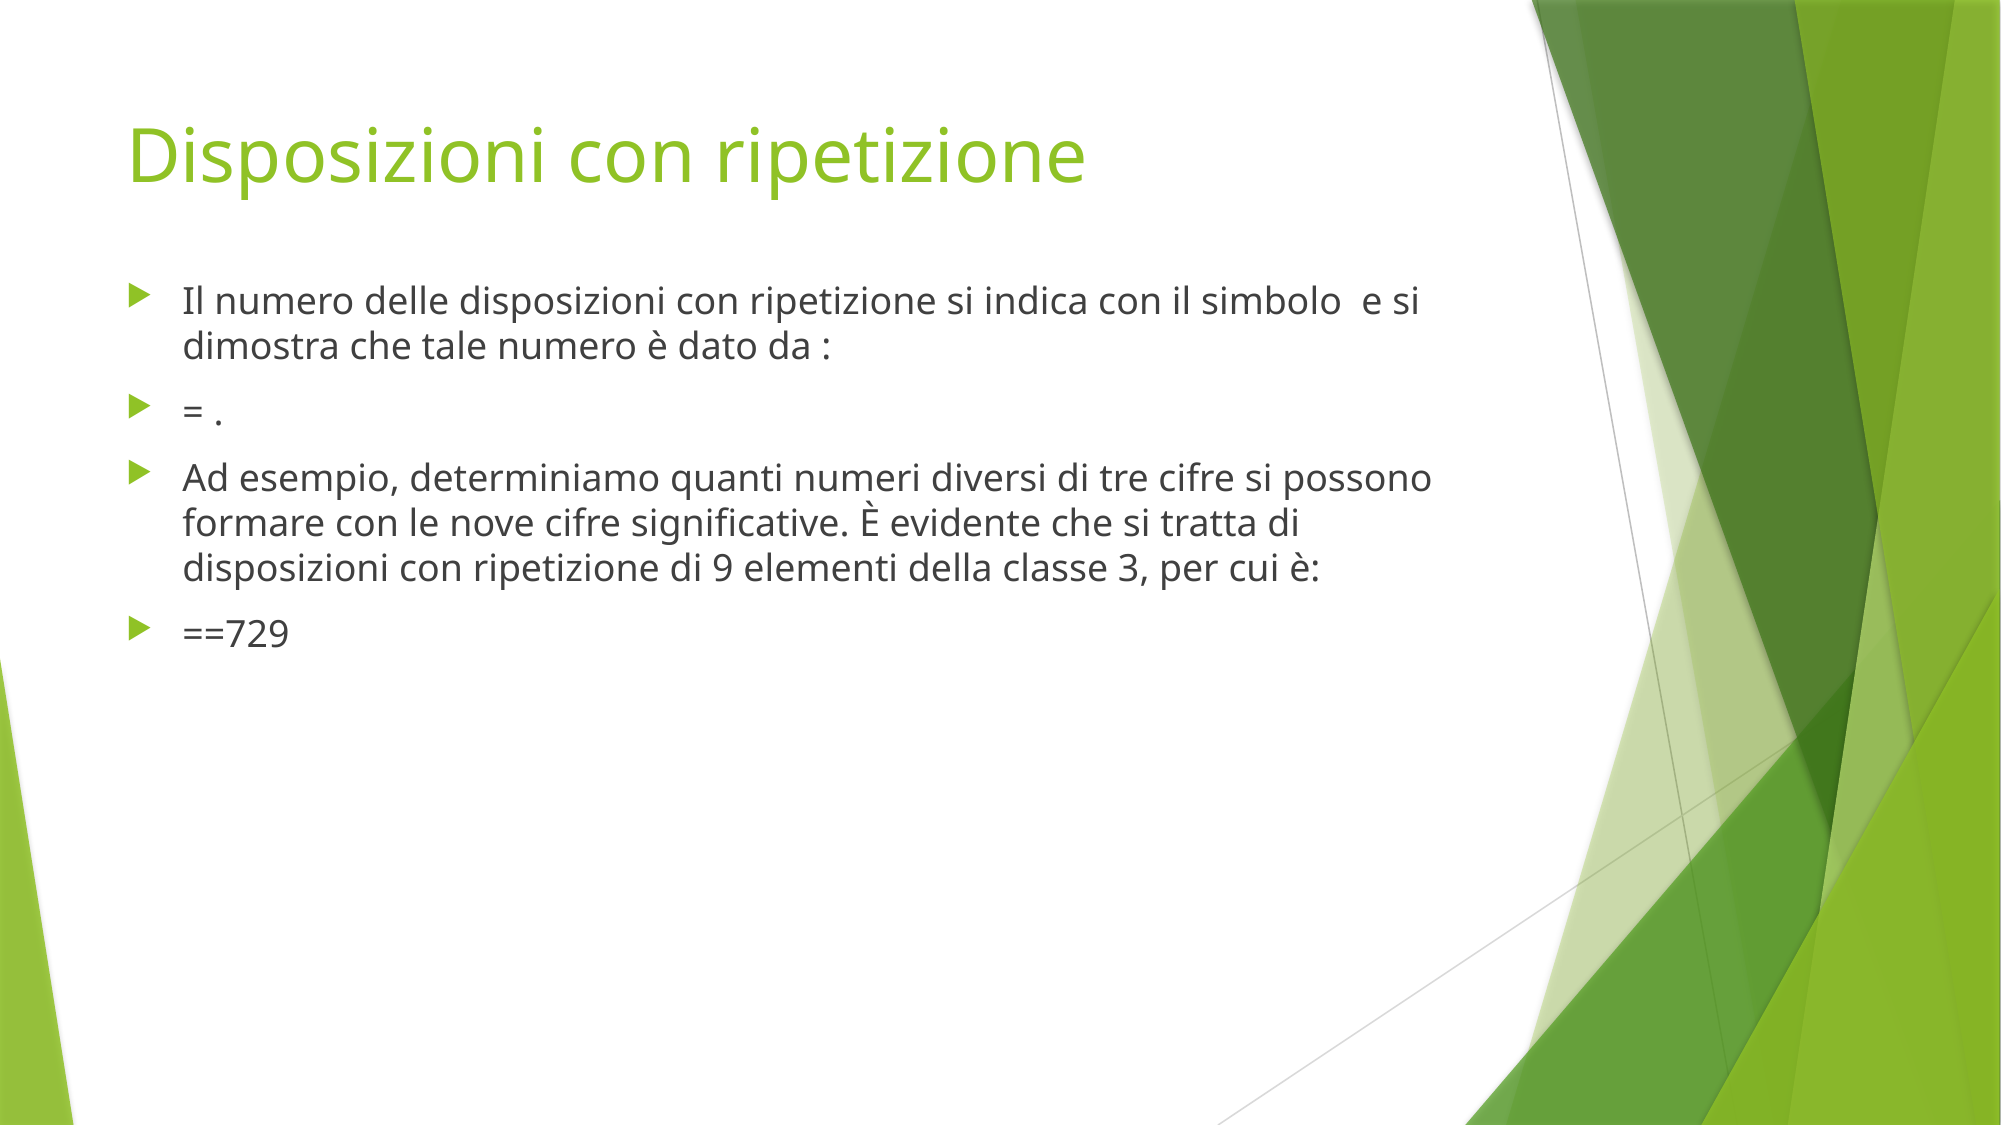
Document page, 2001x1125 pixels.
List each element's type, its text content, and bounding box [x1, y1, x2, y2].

title Disposizioni con ripetizione [111, 99, 1522, 218]
